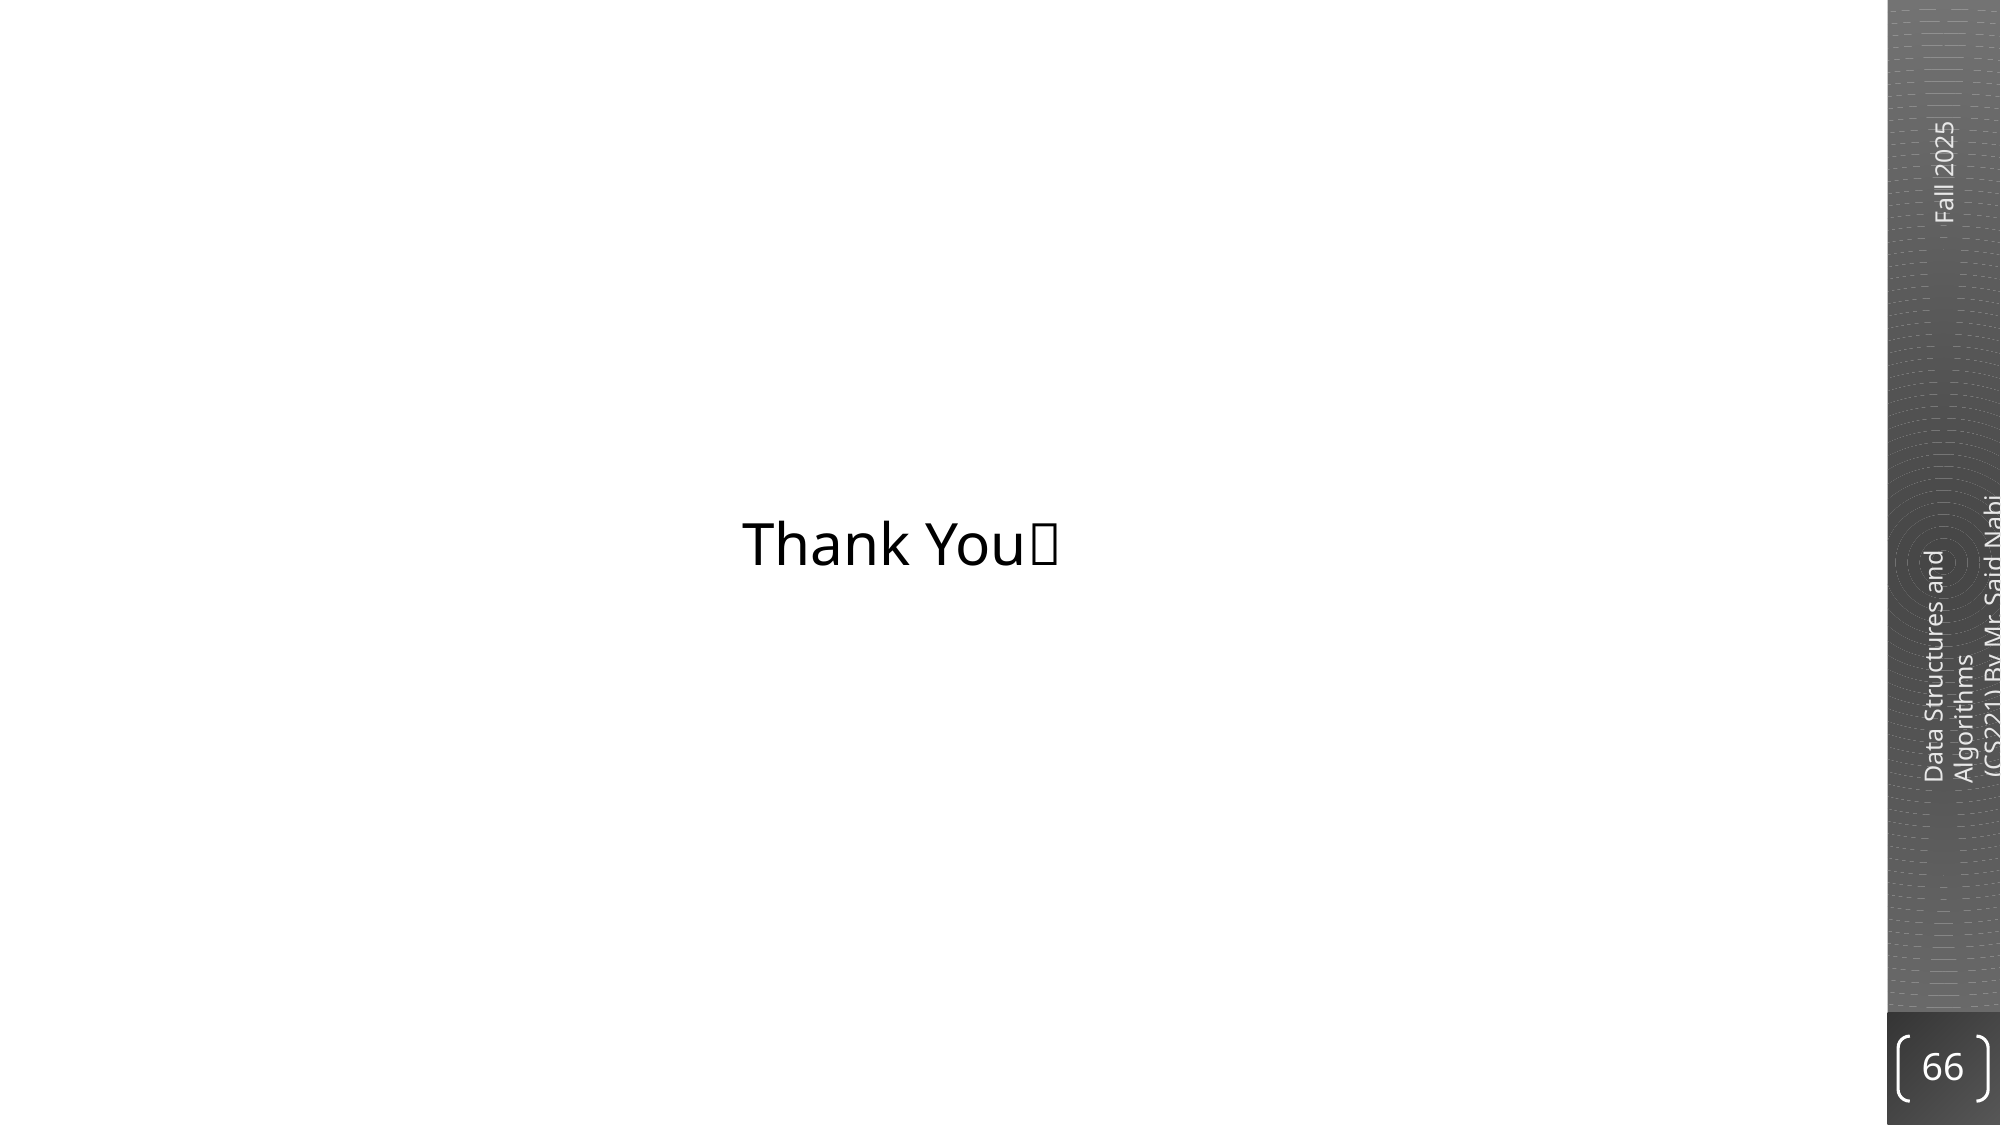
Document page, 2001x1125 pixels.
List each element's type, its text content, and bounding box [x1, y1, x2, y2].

list Thank You [727, 507, 2000, 1125]
